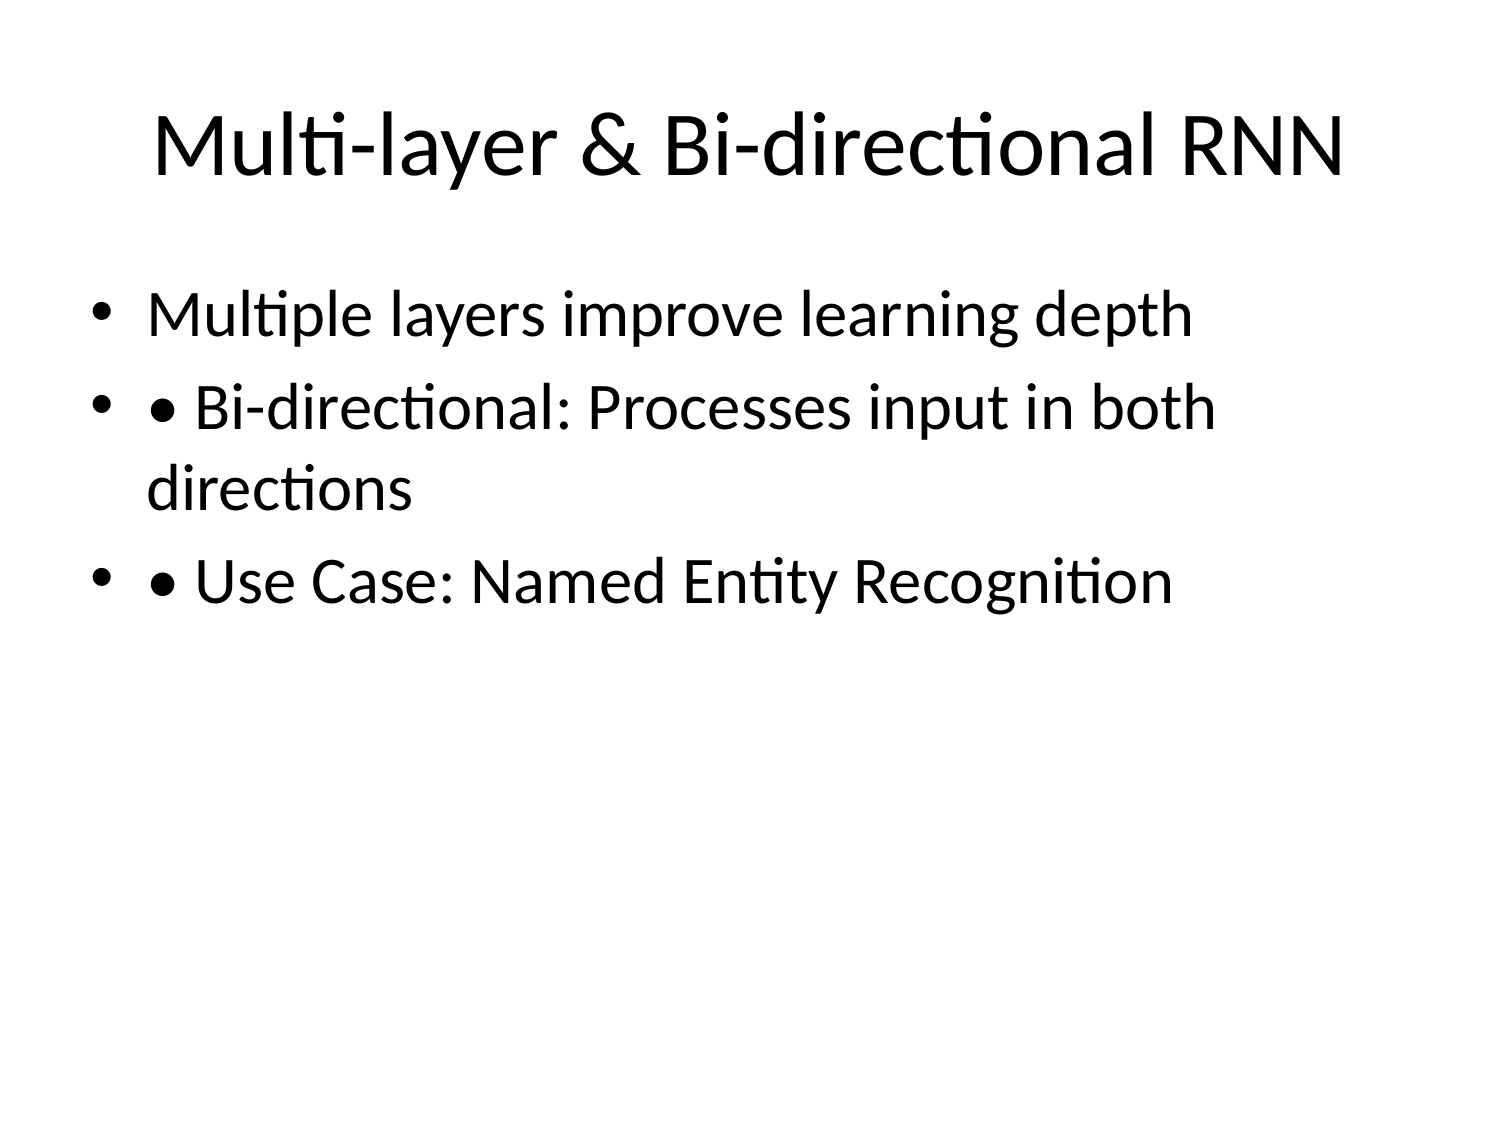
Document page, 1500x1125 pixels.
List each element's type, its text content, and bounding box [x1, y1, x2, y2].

list Multiple layers improve learning depth • Bi-directional: Processes input in both directions • Use Case: Named Entity Recognition [75, 262, 1425, 1005]
title Multi-layer & Bi-directional RNN [75, 45, 1425, 233]
